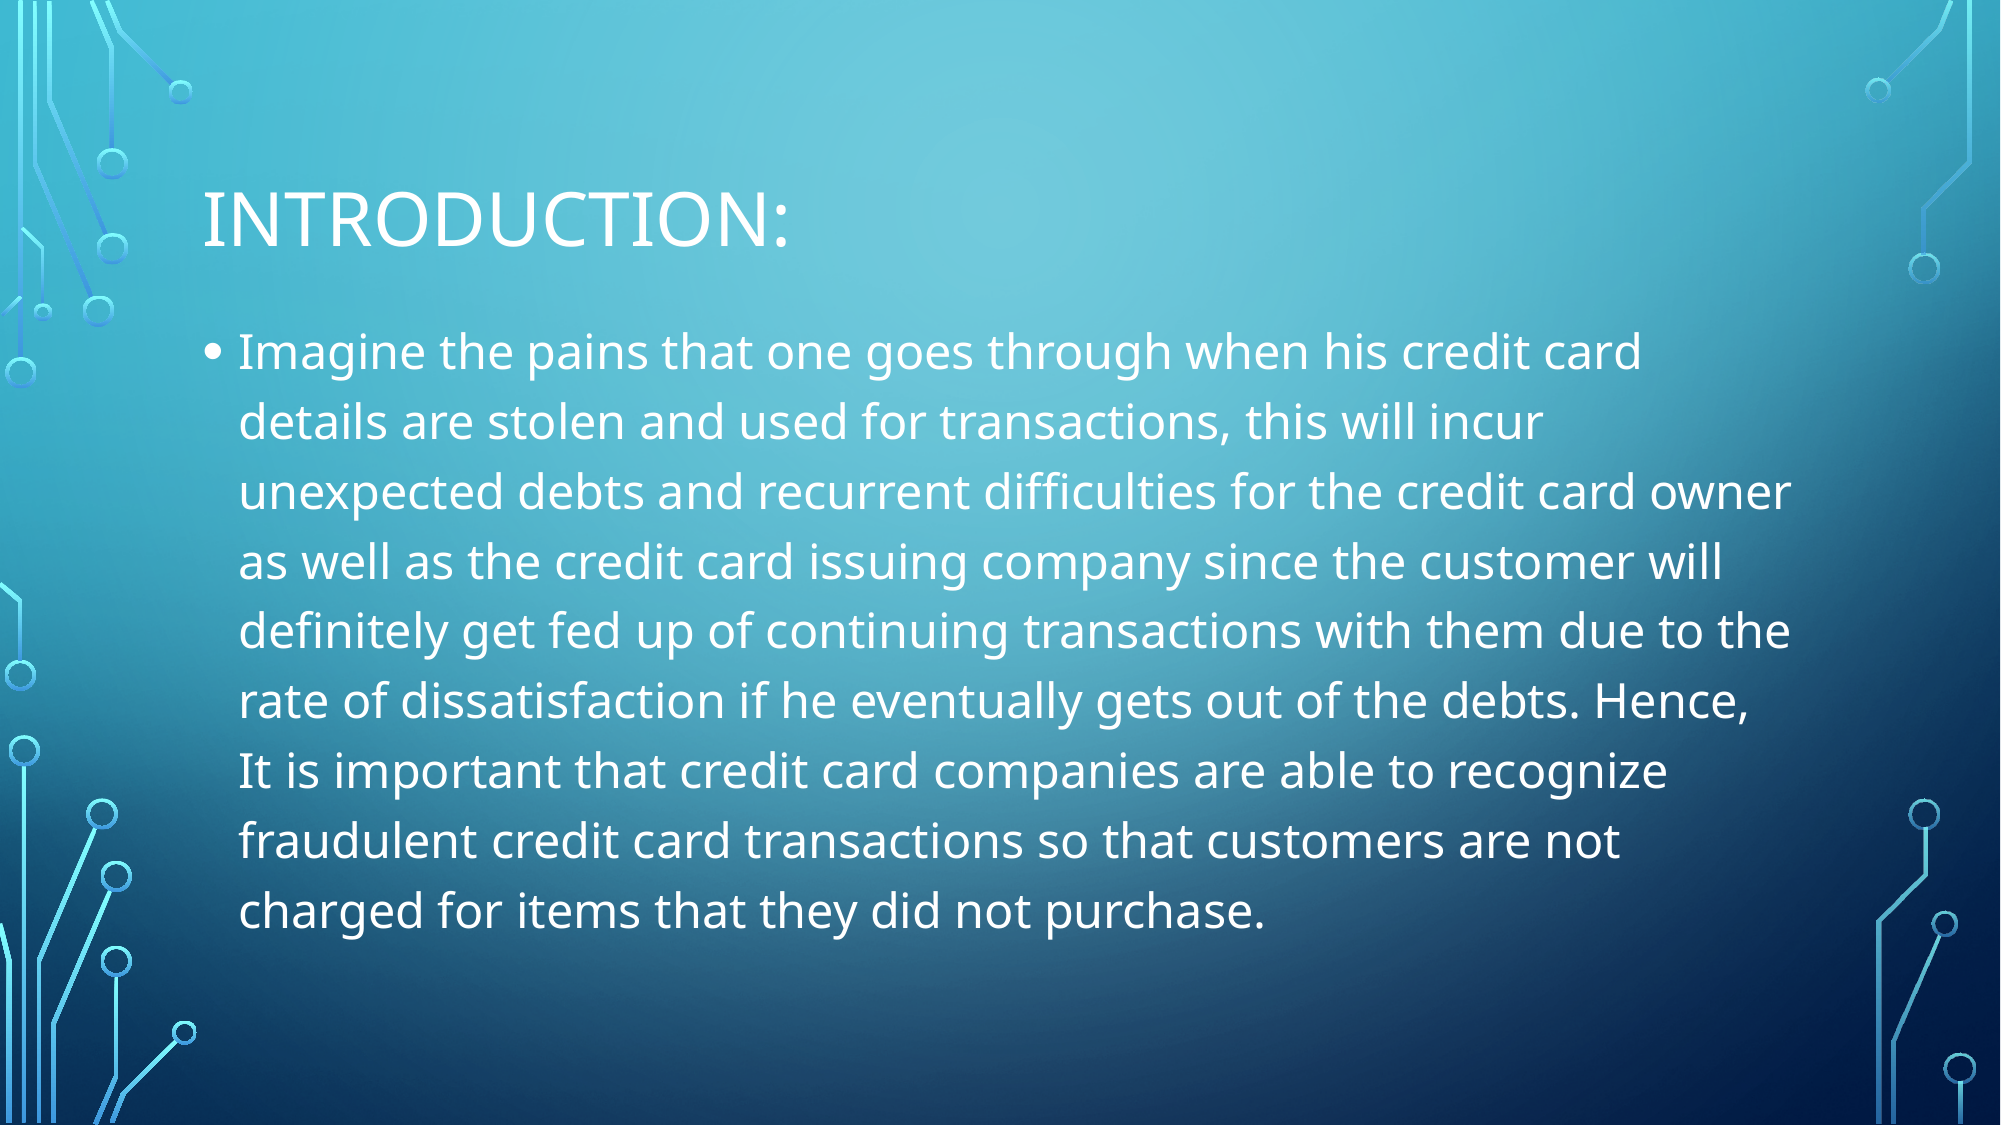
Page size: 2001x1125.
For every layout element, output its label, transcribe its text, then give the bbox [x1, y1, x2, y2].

title Introduction: [187, 101, 1813, 302]
list Imagine the pains that one goes through when his credit card details are stolen and used for transactions, this will incur unexpected debts and recurrent difficulties for the credit card owner as well as the credit card issuing company since the customer will definitely get fed up of continuing transactions with them due to the rate of dissatisfaction if he eventually gets out of the debts. Hence, It is important that credit card companies are able to recognize fraudulent credit card transactions so that customers are not charged for items that they did not purchase. [187, 302, 1813, 950]
